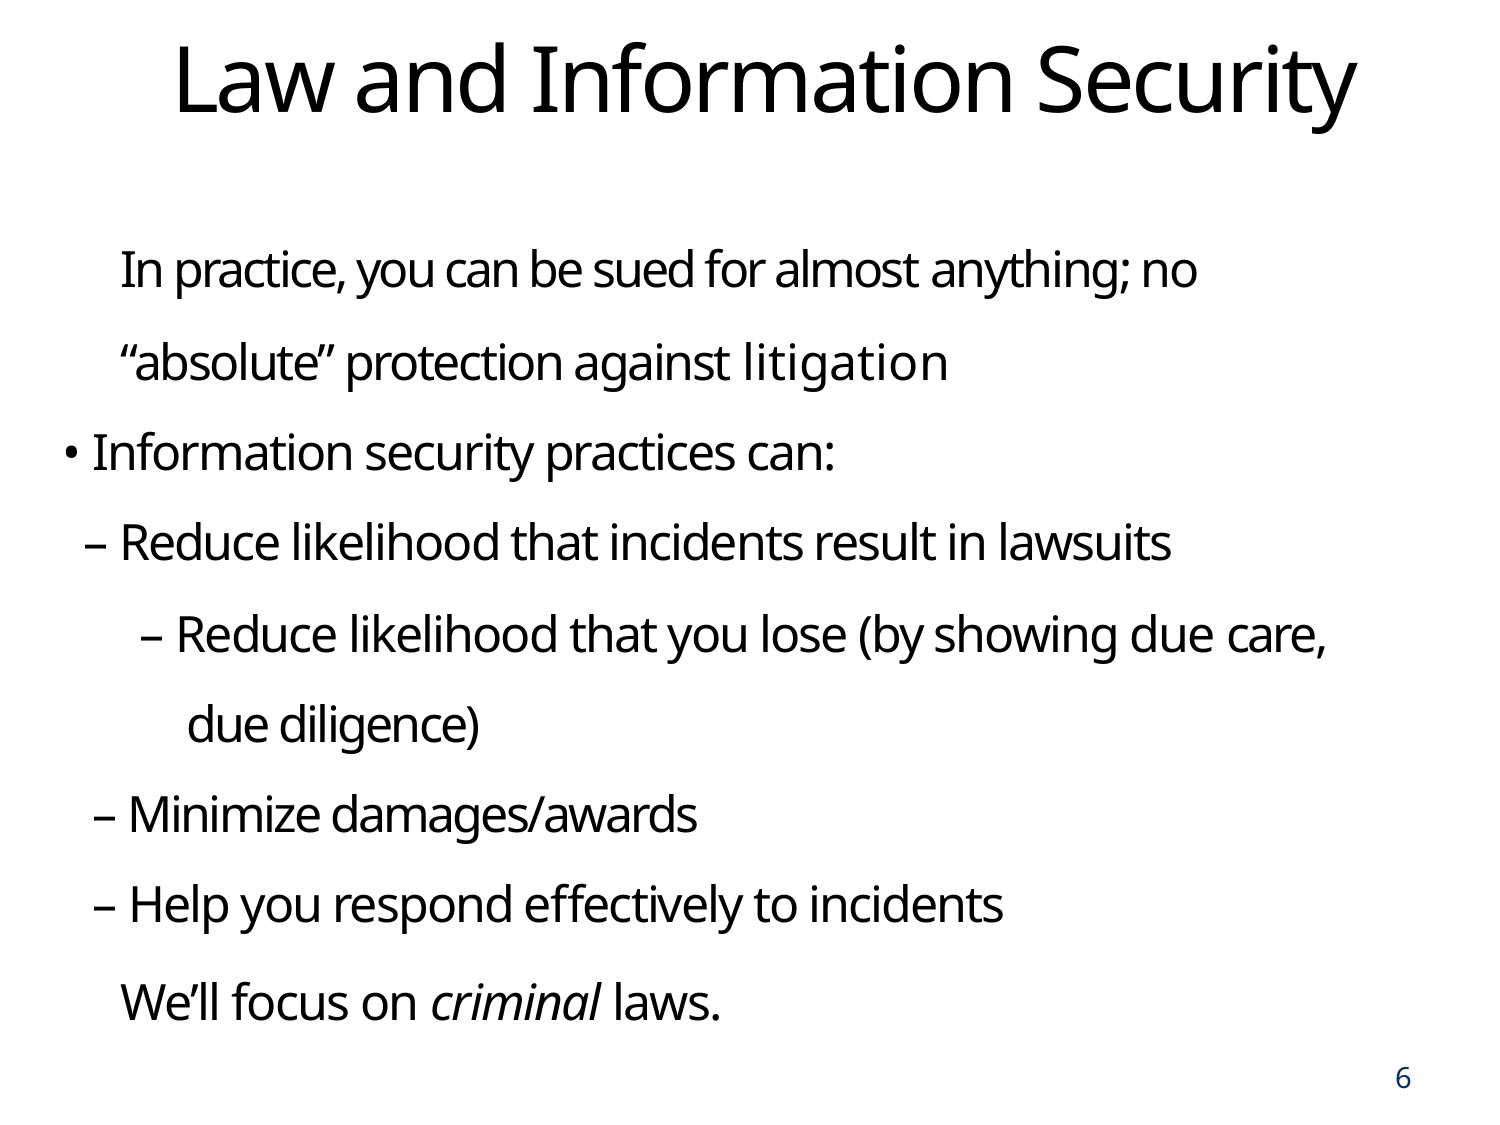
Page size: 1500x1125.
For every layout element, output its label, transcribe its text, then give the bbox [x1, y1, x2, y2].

text_box Law and Information Security In practice, you can be sued for almost anything; no “absolute” protection against litigation • Information security practices can: – Reduce likelihood that incidents result in lawsuits – Reduce likelihood that you lose (by showing due care, due diligence) – Minimize damages/awards – Help you respond effectively to incidents We’ll focus on criminal laws. [62, 24, 1450, 1093]
text_box 6 [1393, 1058, 1417, 1093]
